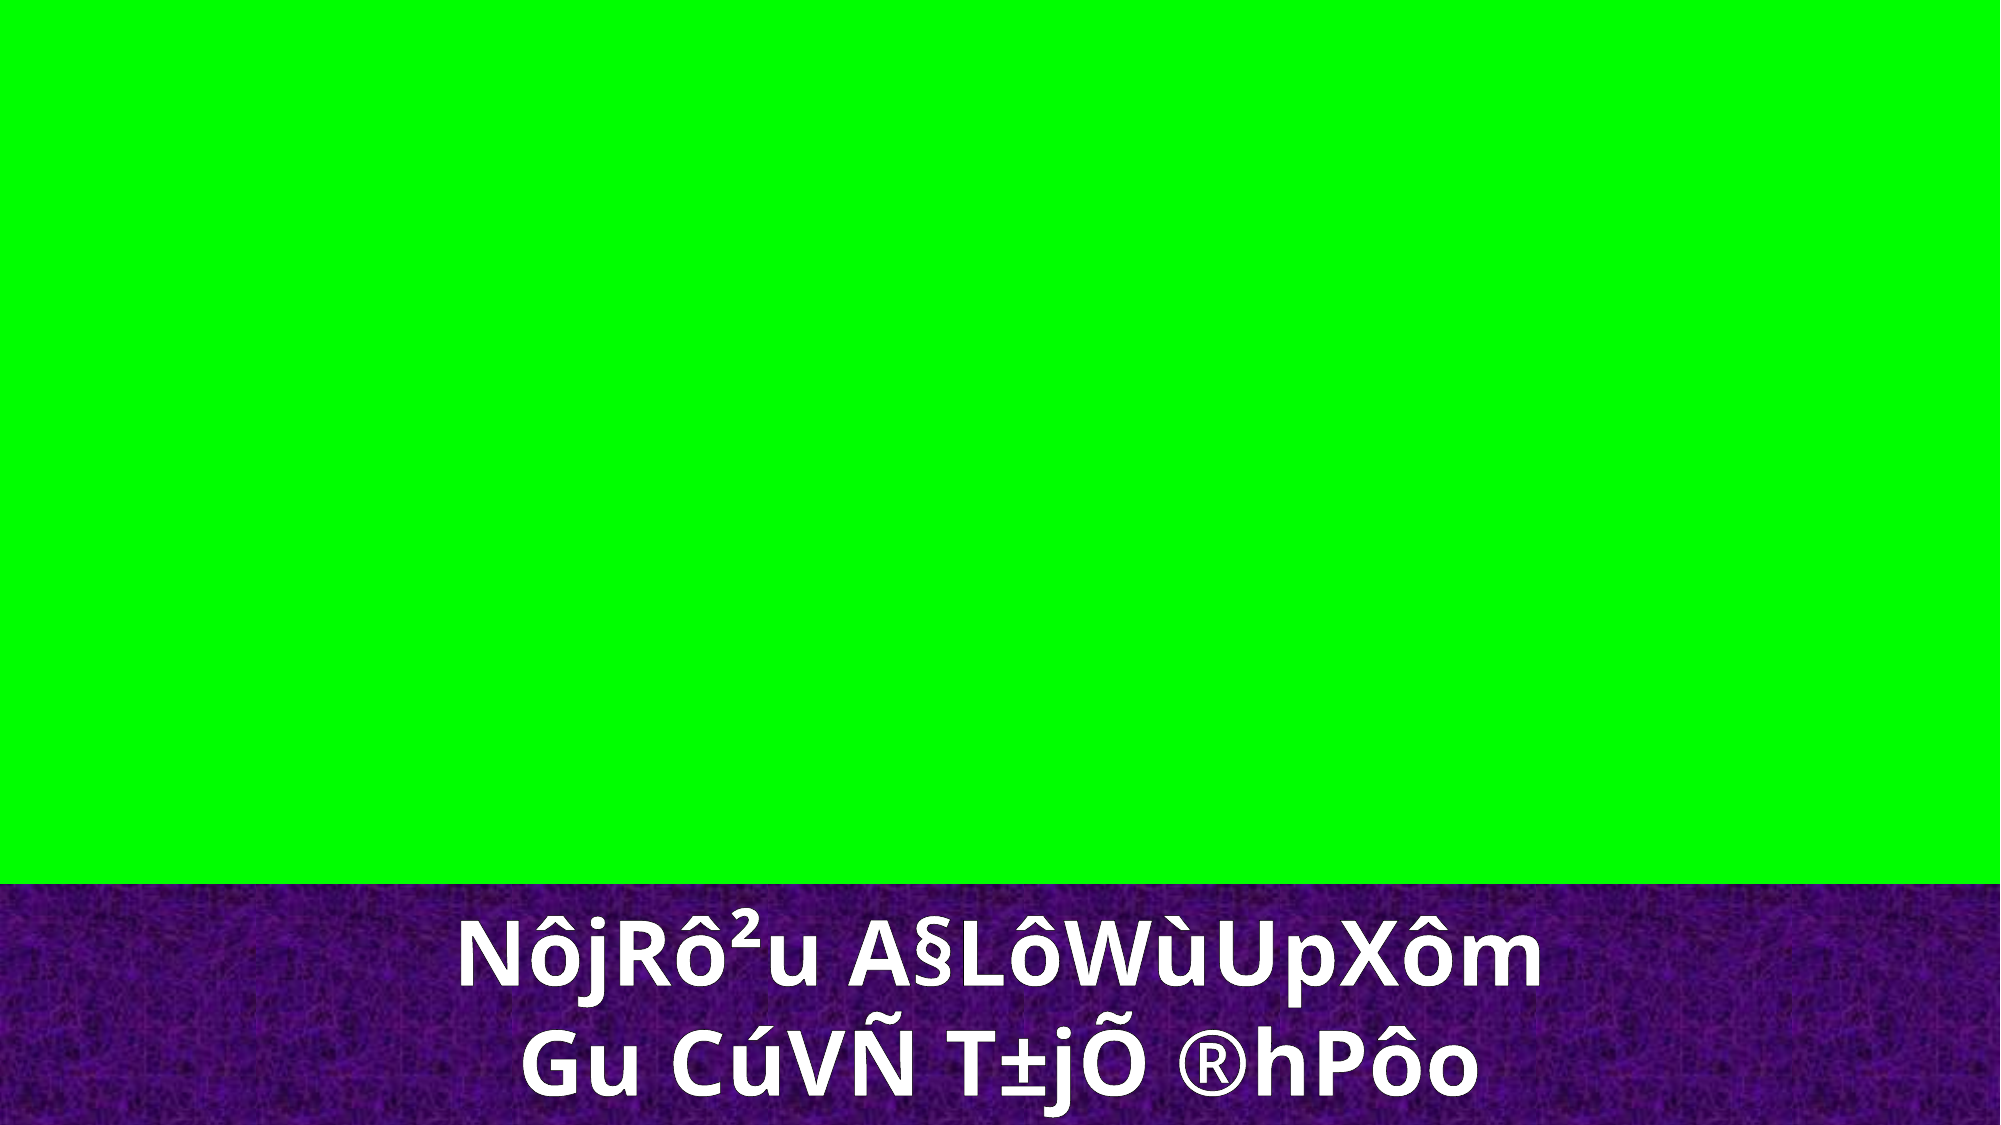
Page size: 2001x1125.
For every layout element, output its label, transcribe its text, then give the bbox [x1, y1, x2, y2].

text_box NôjRô²u A§LôWùUpXôm Gu CúVÑ T±jÕ ®hPôo [0, 886, 2000, 1122]
